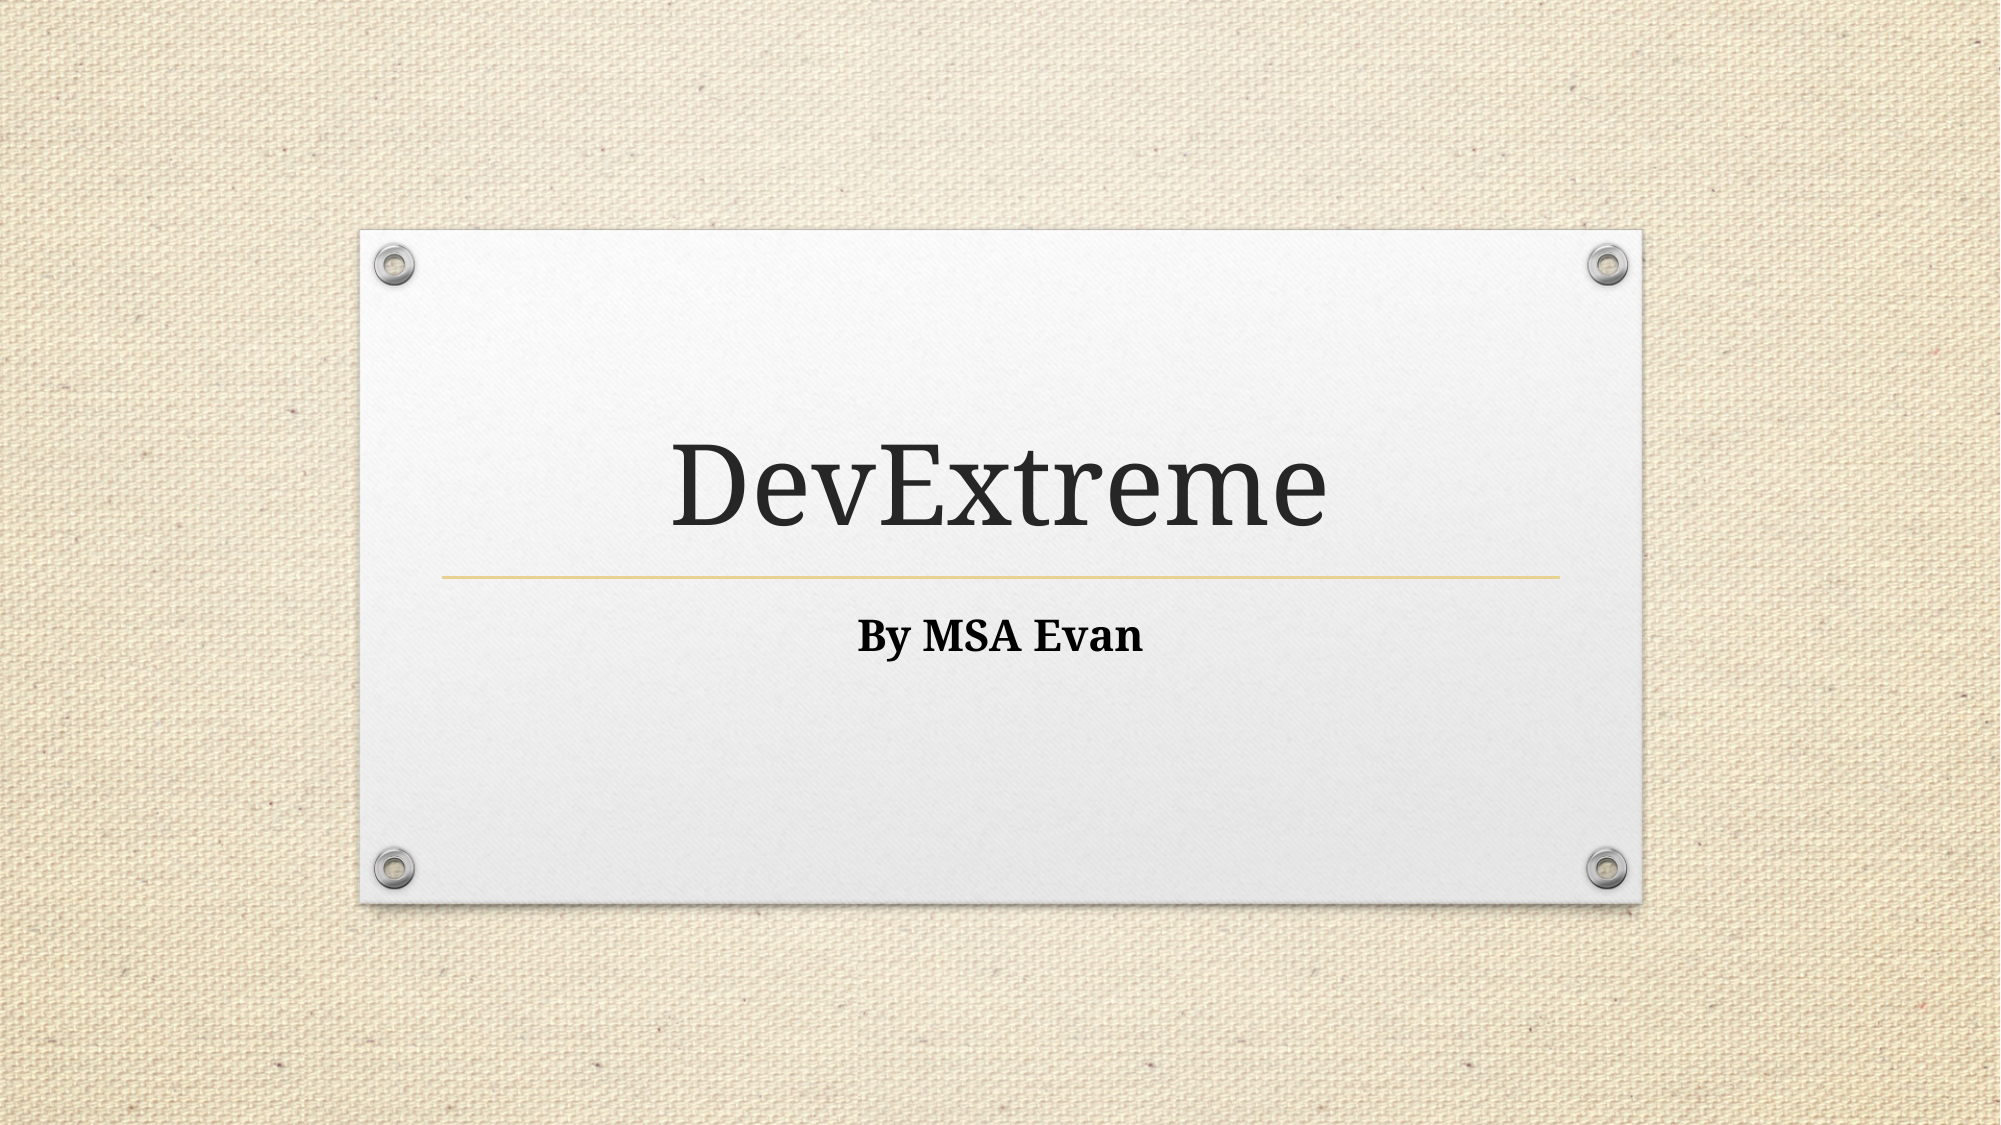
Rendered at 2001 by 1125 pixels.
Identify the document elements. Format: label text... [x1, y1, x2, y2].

picture [0, 0, 2001, 1125]
title DevExtreme [441, 306, 1560, 556]
subtitle By MSA Evan [441, 600, 1560, 817]
